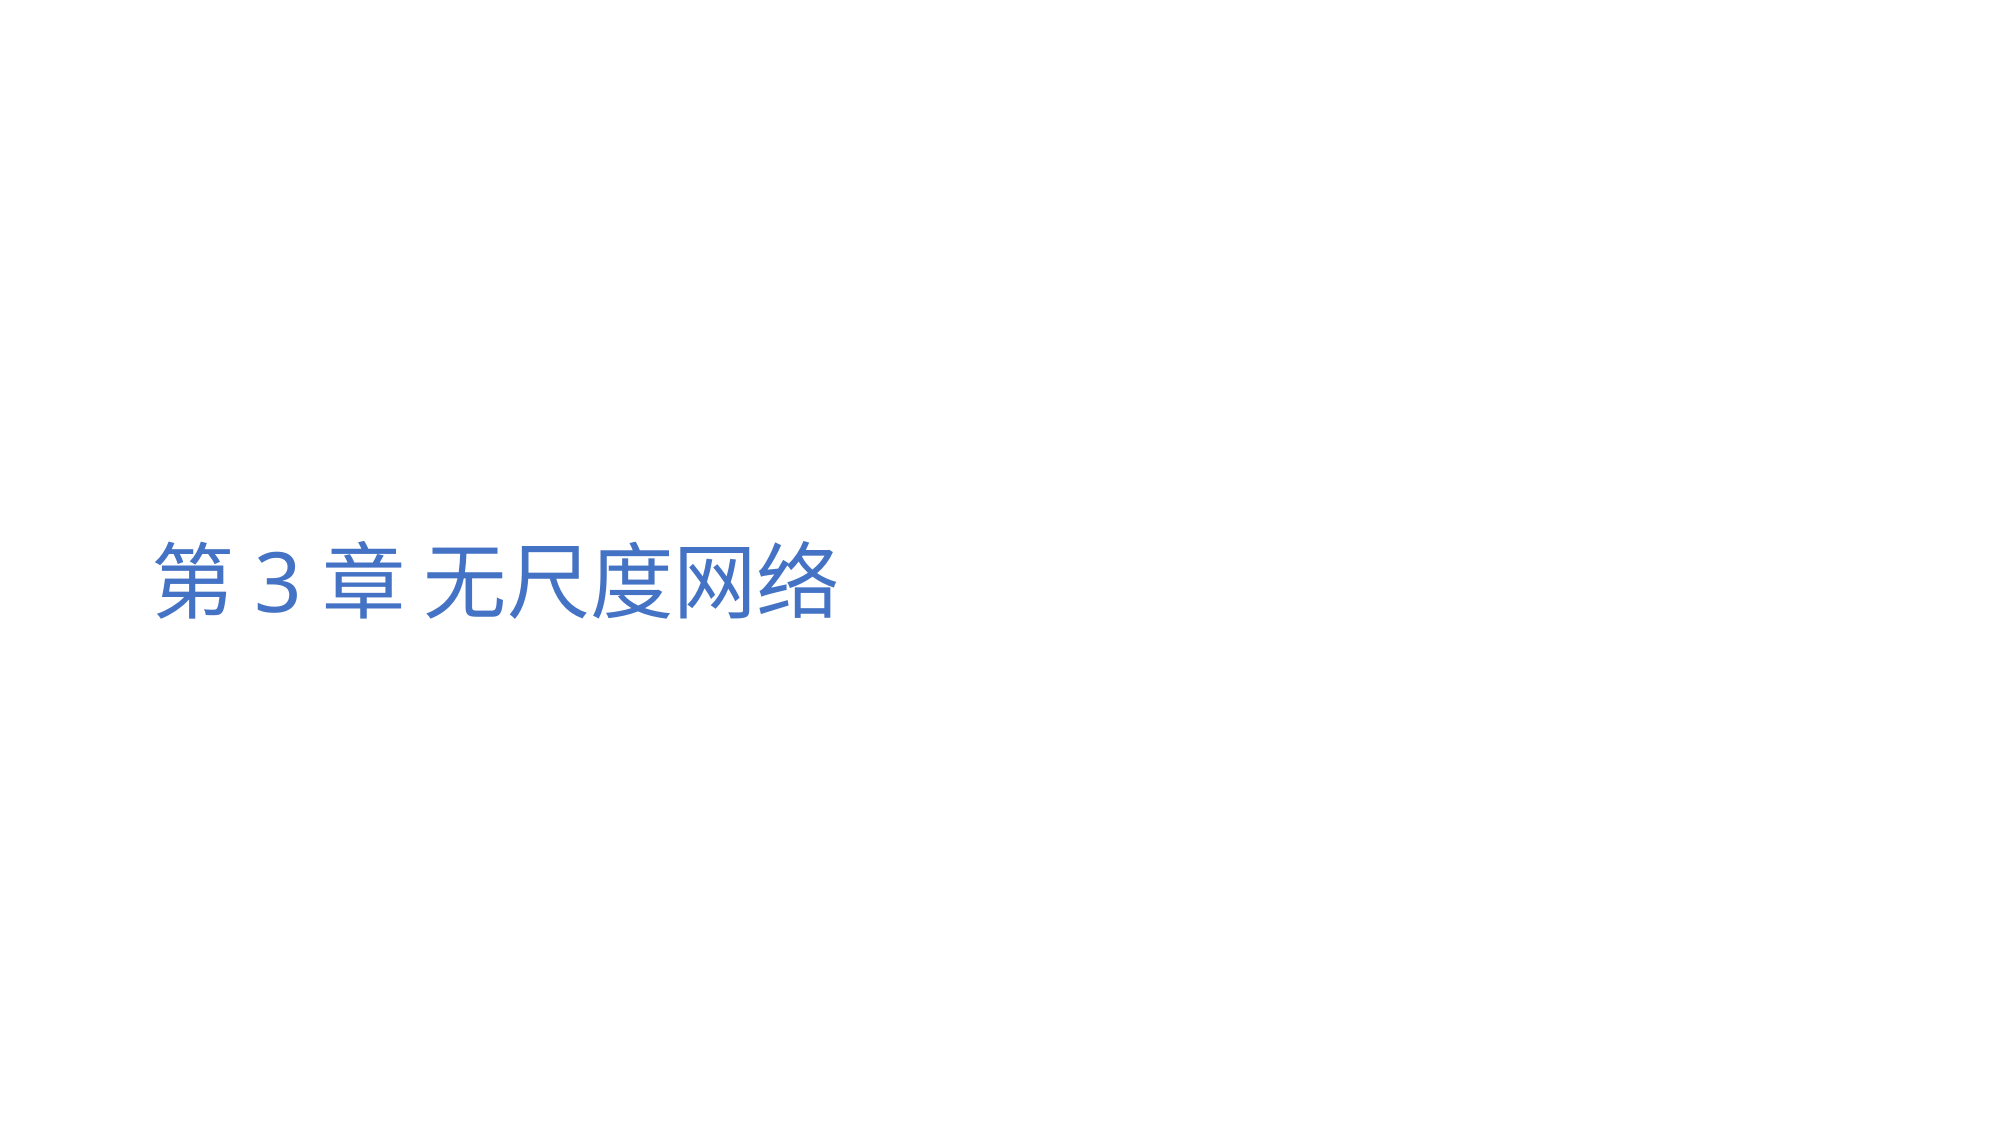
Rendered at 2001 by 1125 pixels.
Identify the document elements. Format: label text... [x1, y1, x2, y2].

title 第3章 无尺度网络 [136, 280, 1862, 639]
